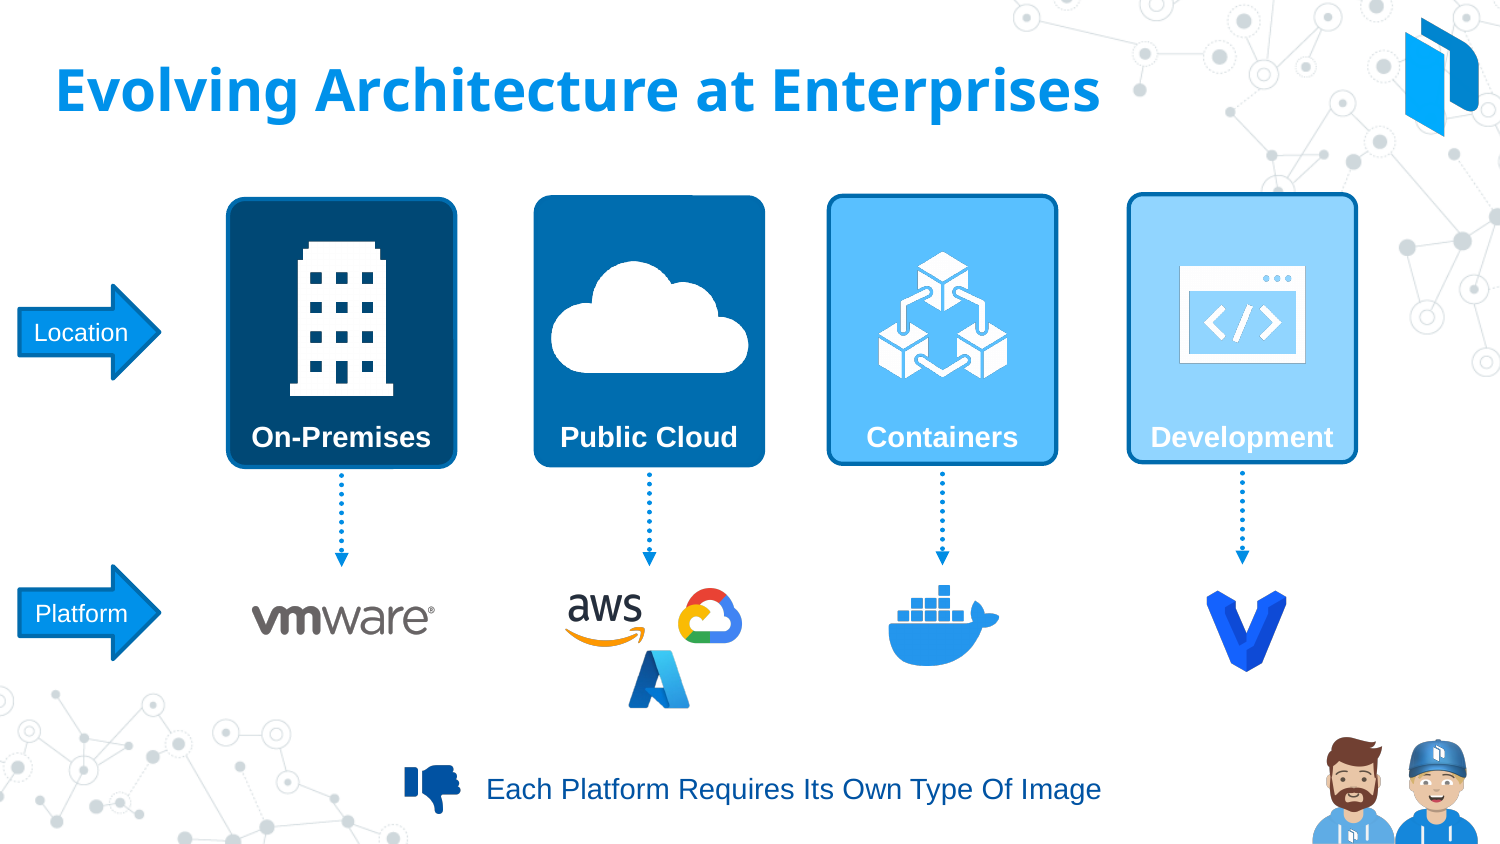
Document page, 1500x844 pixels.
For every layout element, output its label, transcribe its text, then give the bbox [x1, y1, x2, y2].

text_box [18, 285, 160, 379]
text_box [398, 756, 1121, 824]
title Evolving Architecture at Enterprises [39, 47, 1154, 128]
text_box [1307, 732, 1483, 844]
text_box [565, 583, 744, 712]
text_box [828, 195, 1057, 465]
picture [0, 0, 1500, 844]
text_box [1128, 193, 1357, 463]
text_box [535, 197, 764, 466]
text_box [227, 198, 456, 468]
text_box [19, 565, 160, 660]
